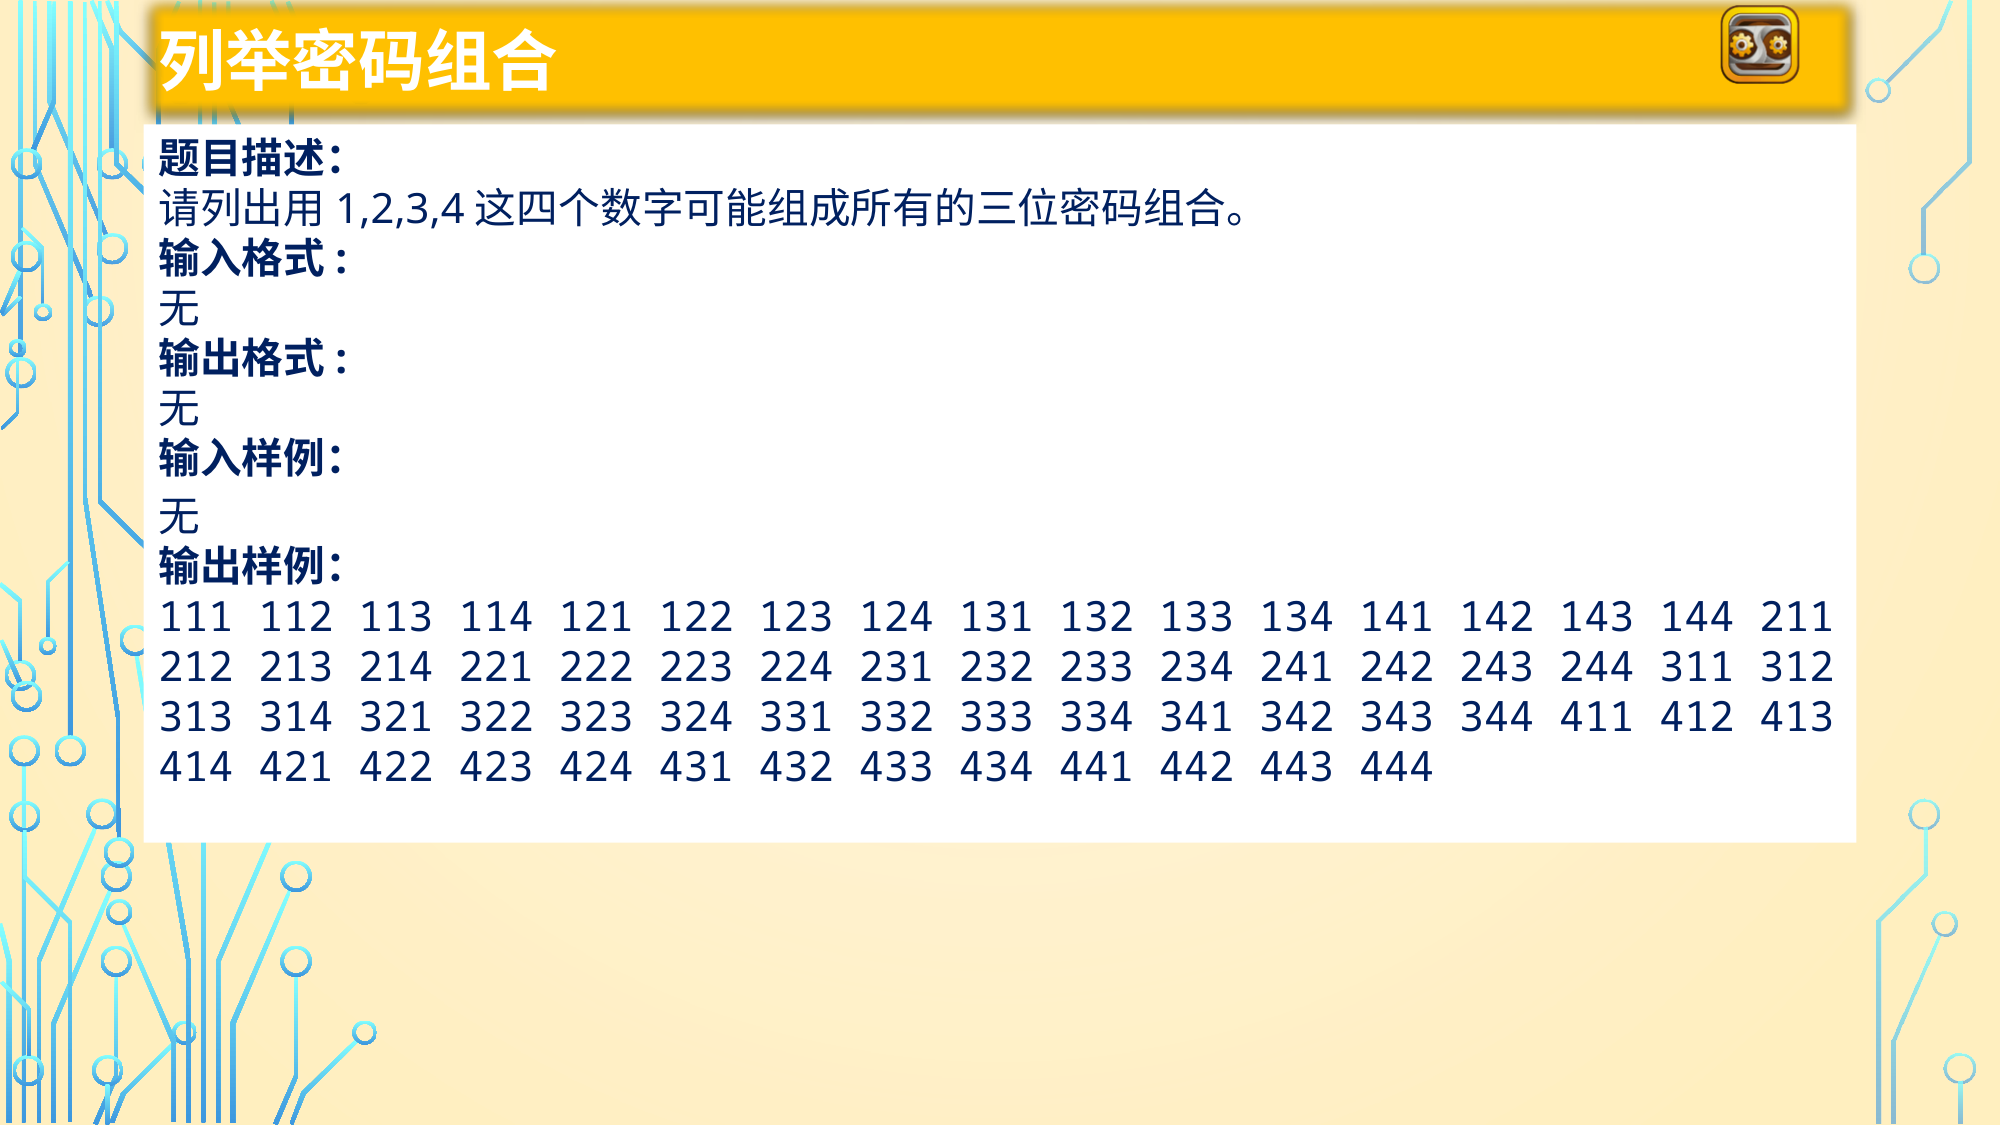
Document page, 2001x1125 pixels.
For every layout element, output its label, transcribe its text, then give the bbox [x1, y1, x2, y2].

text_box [143, 0, 1857, 121]
text_box 题目描述： 请列出用1,2,3,4这四个数字可能组成所有的三位密码组合。 输入格式: 无 输出格式: 无 输入样例： 无 输出样例： 111 112 113 114 121 122 123 124 131 132 133 134 141 142 143 144 211 212 213 214 221 222 223 224 231 232 233 234 241 242 243 244 311 312 313 314 321 322 323 324 331 332 333 334 341 342 343 344 411 412 413 414 421 422 423 424 431 432 433 434 441 442 443 444 [143, 124, 1857, 843]
